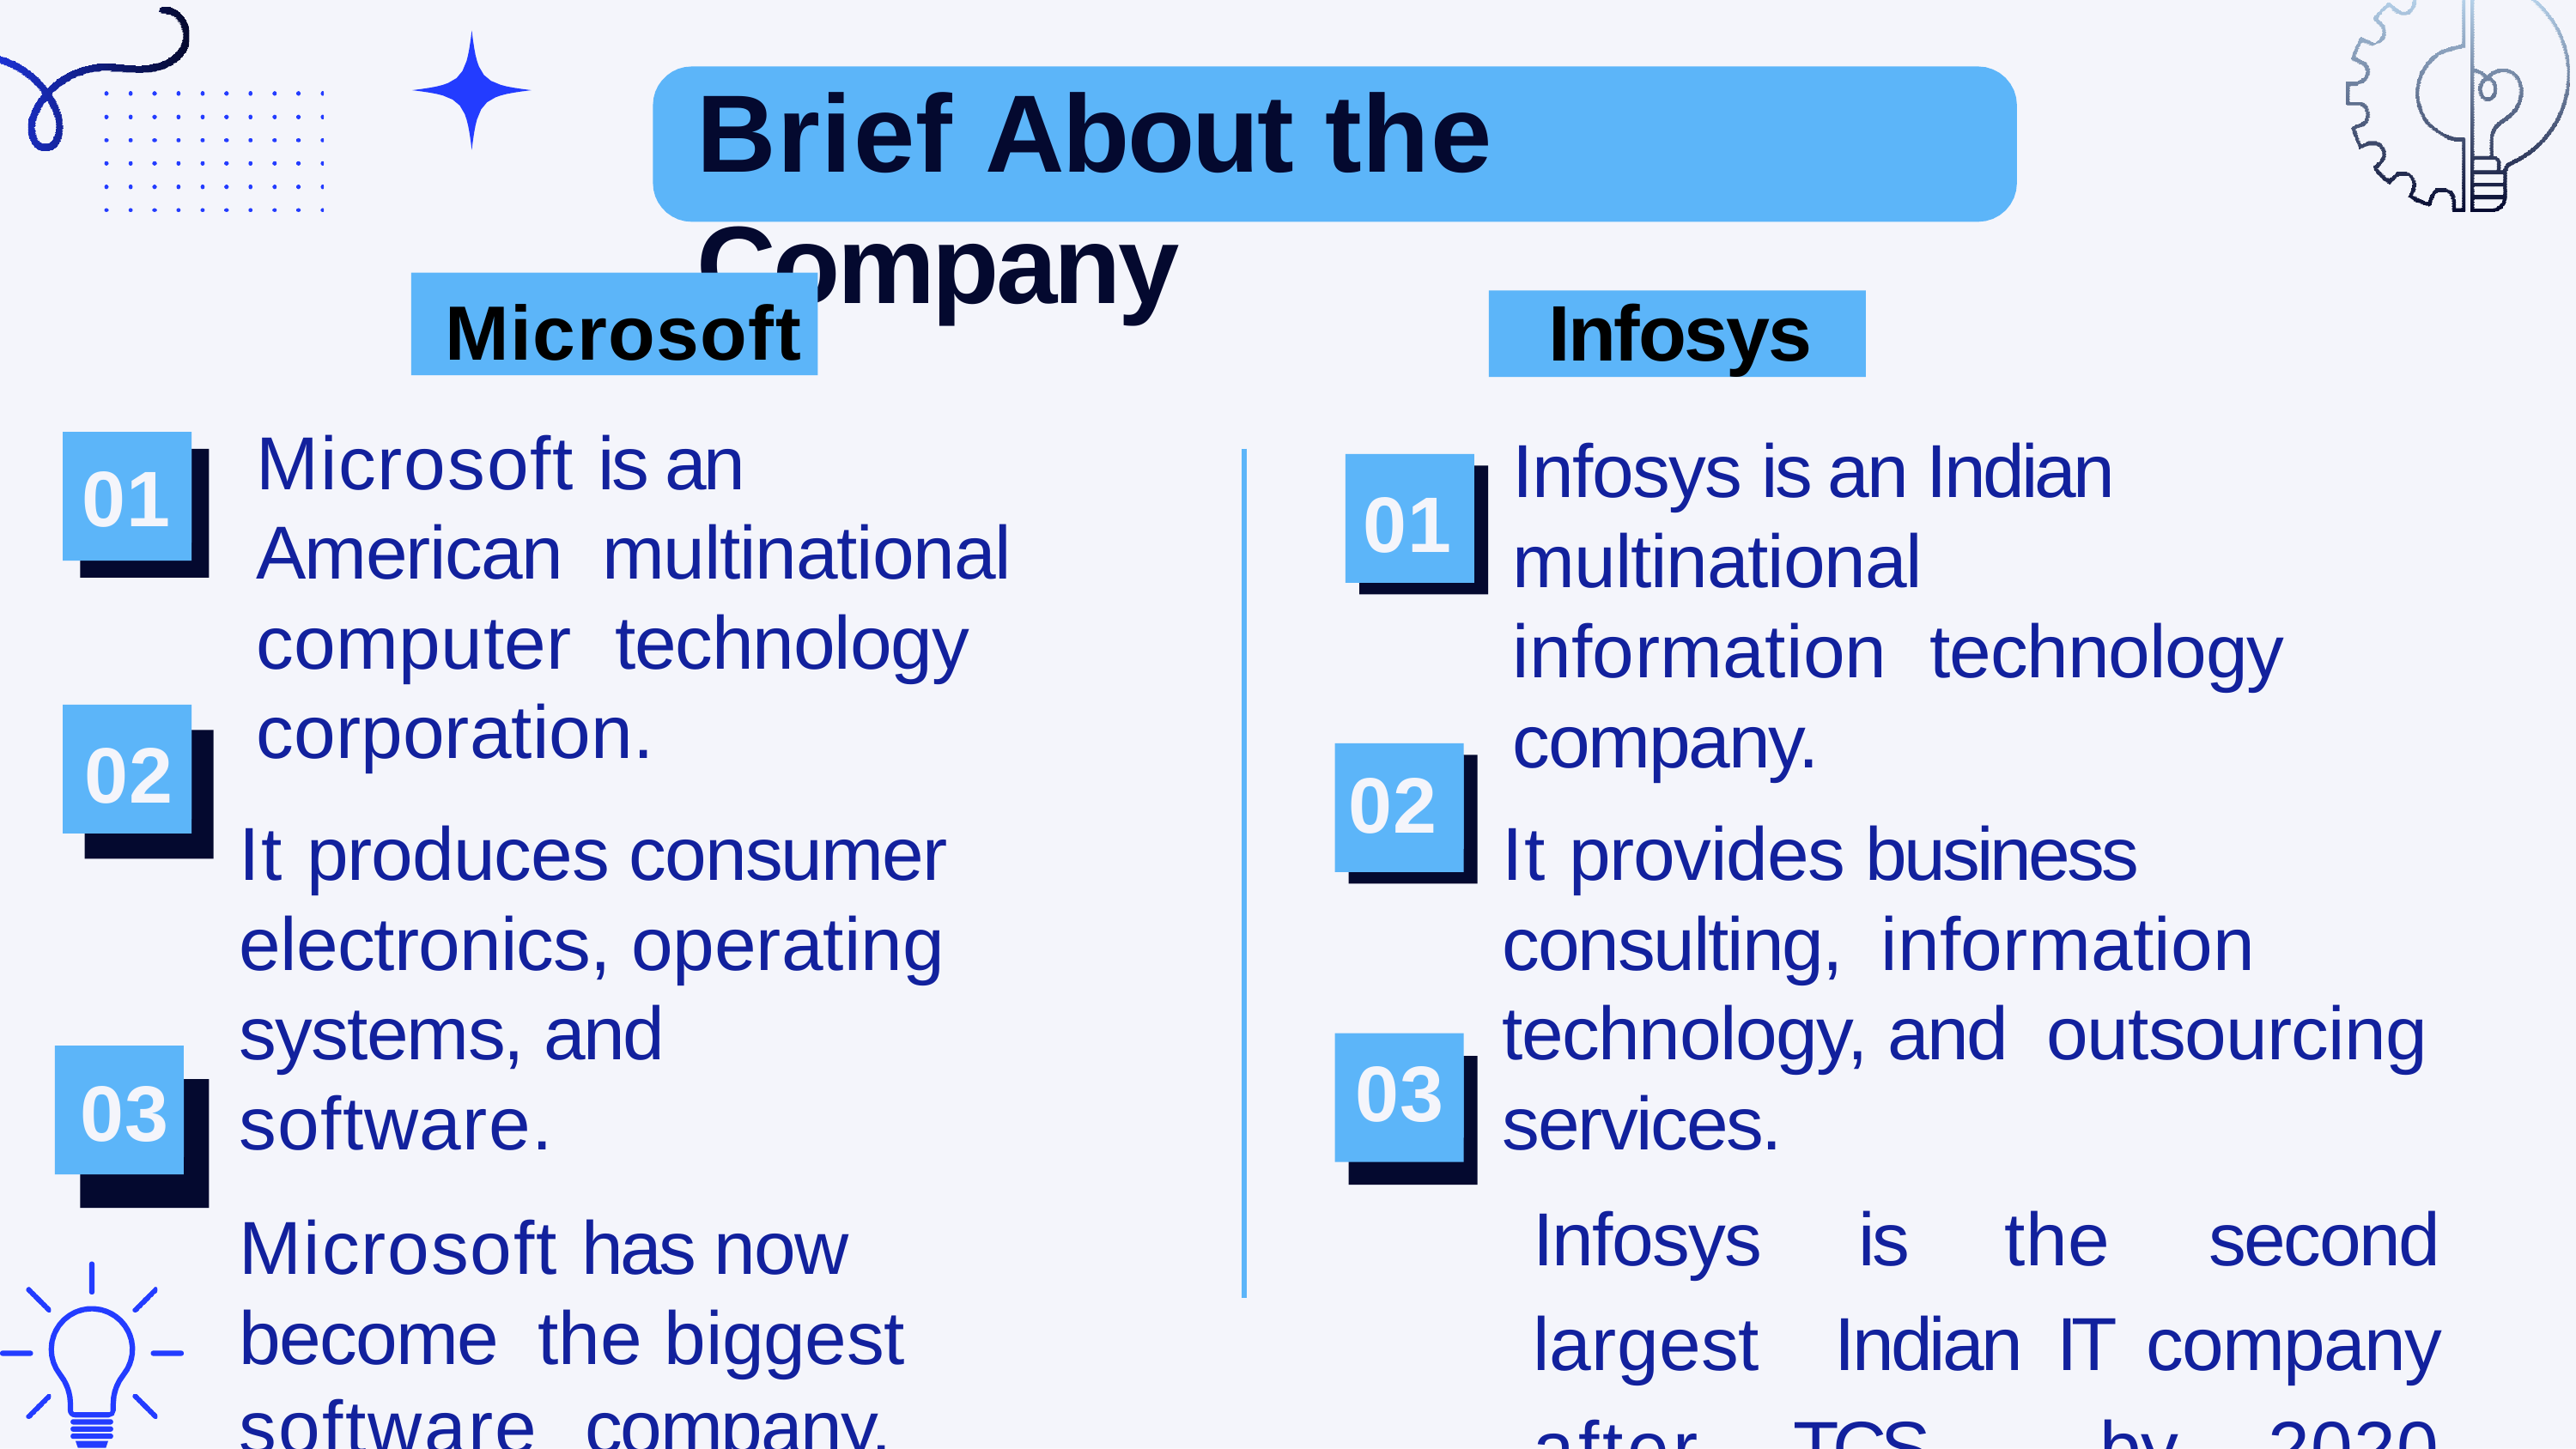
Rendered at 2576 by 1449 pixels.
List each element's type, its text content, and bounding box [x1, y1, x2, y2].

title Brief About the Company [695, 59, 1975, 326]
text_box [1975, 66, 2017, 222]
text_box [26, 1394, 52, 1420]
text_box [1345, 453, 1489, 595]
text_box [88, 1261, 95, 1295]
text_box [653, 66, 695, 222]
text_box Microsoft is an American multinational computer technology corporation. It produces consumer electronics, operating systems, and software. Microsoft has now become the biggest software company. [237, 409, 1115, 1449]
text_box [54, 1045, 210, 1209]
text_box [26, 1287, 52, 1313]
text_box [2346, 0, 2570, 212]
text_box Infosys is an Indian multinational information technology company. It provides business consulting, information technology, and outsourcing services. Infosys is the second largest Indian IT company after TCS by 2020 revenue. [1500, 418, 2484, 1449]
text_box [70, 1419, 113, 1425]
text_box [411, 30, 532, 150]
text_box [132, 1394, 158, 1420]
text_box [70, 1426, 113, 1432]
text_box [70, 1433, 113, 1440]
text_box [0, 1350, 33, 1356]
text_box [75, 1440, 109, 1448]
text_box [132, 1287, 158, 1313]
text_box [62, 704, 214, 859]
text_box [1334, 1033, 1479, 1185]
text_box Infosys [1488, 290, 1866, 378]
text_box Microsoft [410, 272, 818, 376]
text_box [1334, 743, 1479, 884]
text_box [48, 1306, 136, 1418]
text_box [0, 7, 325, 213]
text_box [62, 431, 210, 579]
text_box [150, 1350, 185, 1356]
